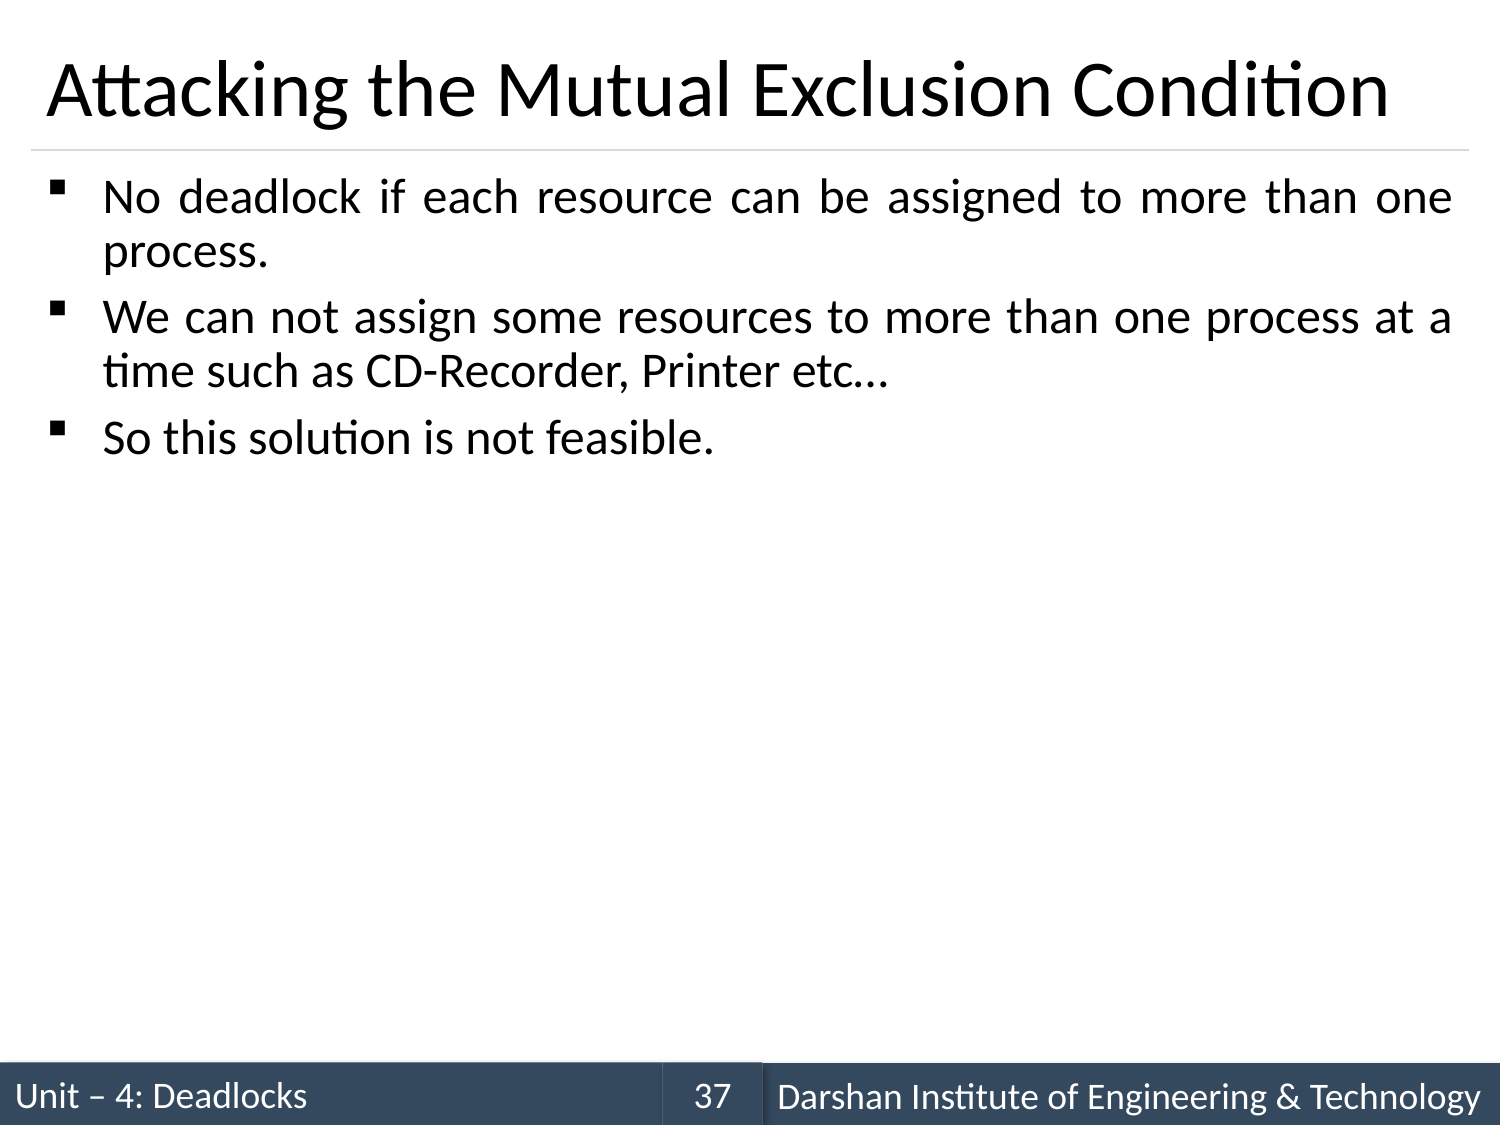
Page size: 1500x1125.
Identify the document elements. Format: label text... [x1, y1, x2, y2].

title Attacking the Mutual Exclusion Condition [31, 17, 1469, 150]
list No deadlock if each resource can be assigned to more than one process. We can not assign some resources to more than one process at a time such as CD-Recorder, Printer etc… So this solution is not feasible. [31, 162, 1469, 1038]
